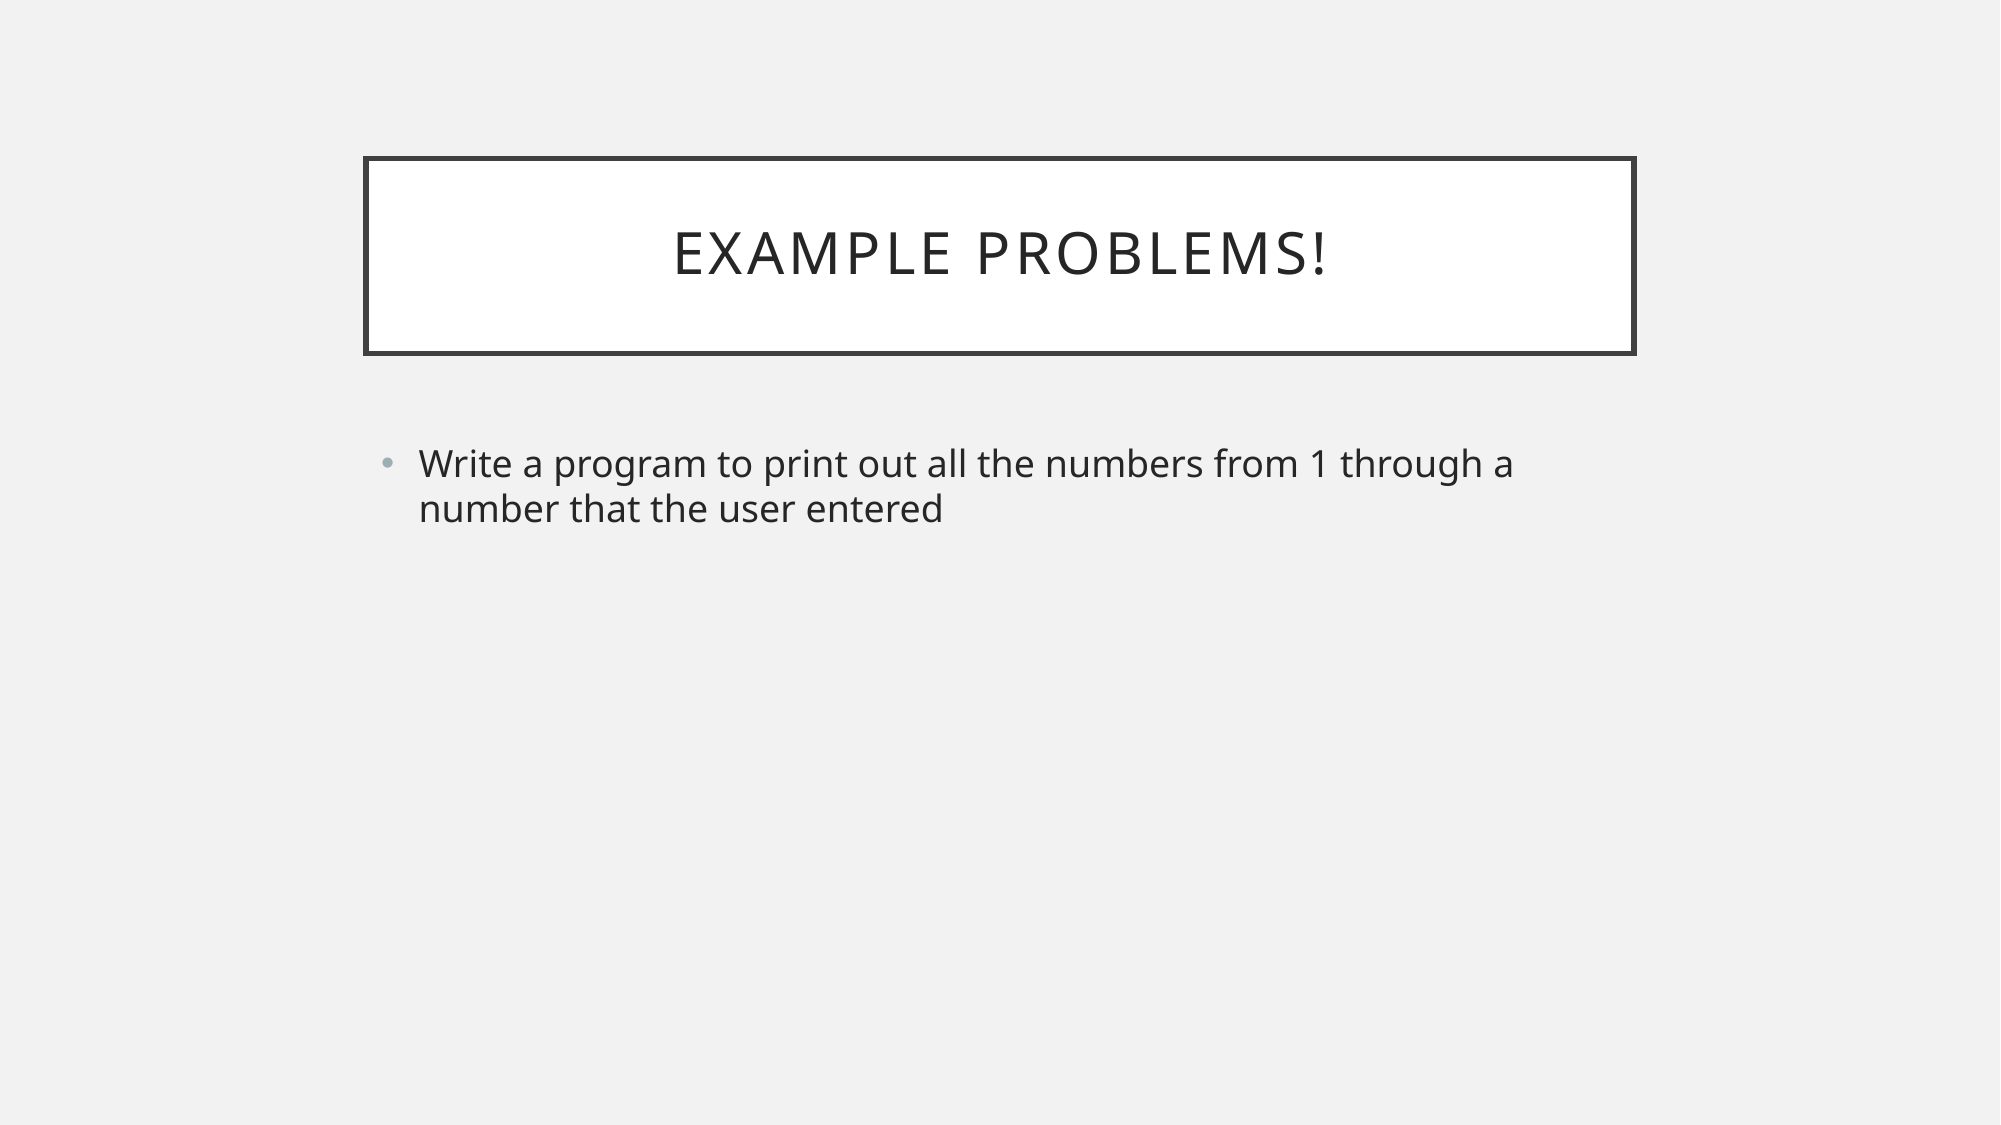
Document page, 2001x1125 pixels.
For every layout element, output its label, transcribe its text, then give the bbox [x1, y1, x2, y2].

list Write a program to print out all the numbers from 1 through a number that the user entered [366, 432, 1634, 942]
title Example Problems! [363, 156, 1637, 356]
